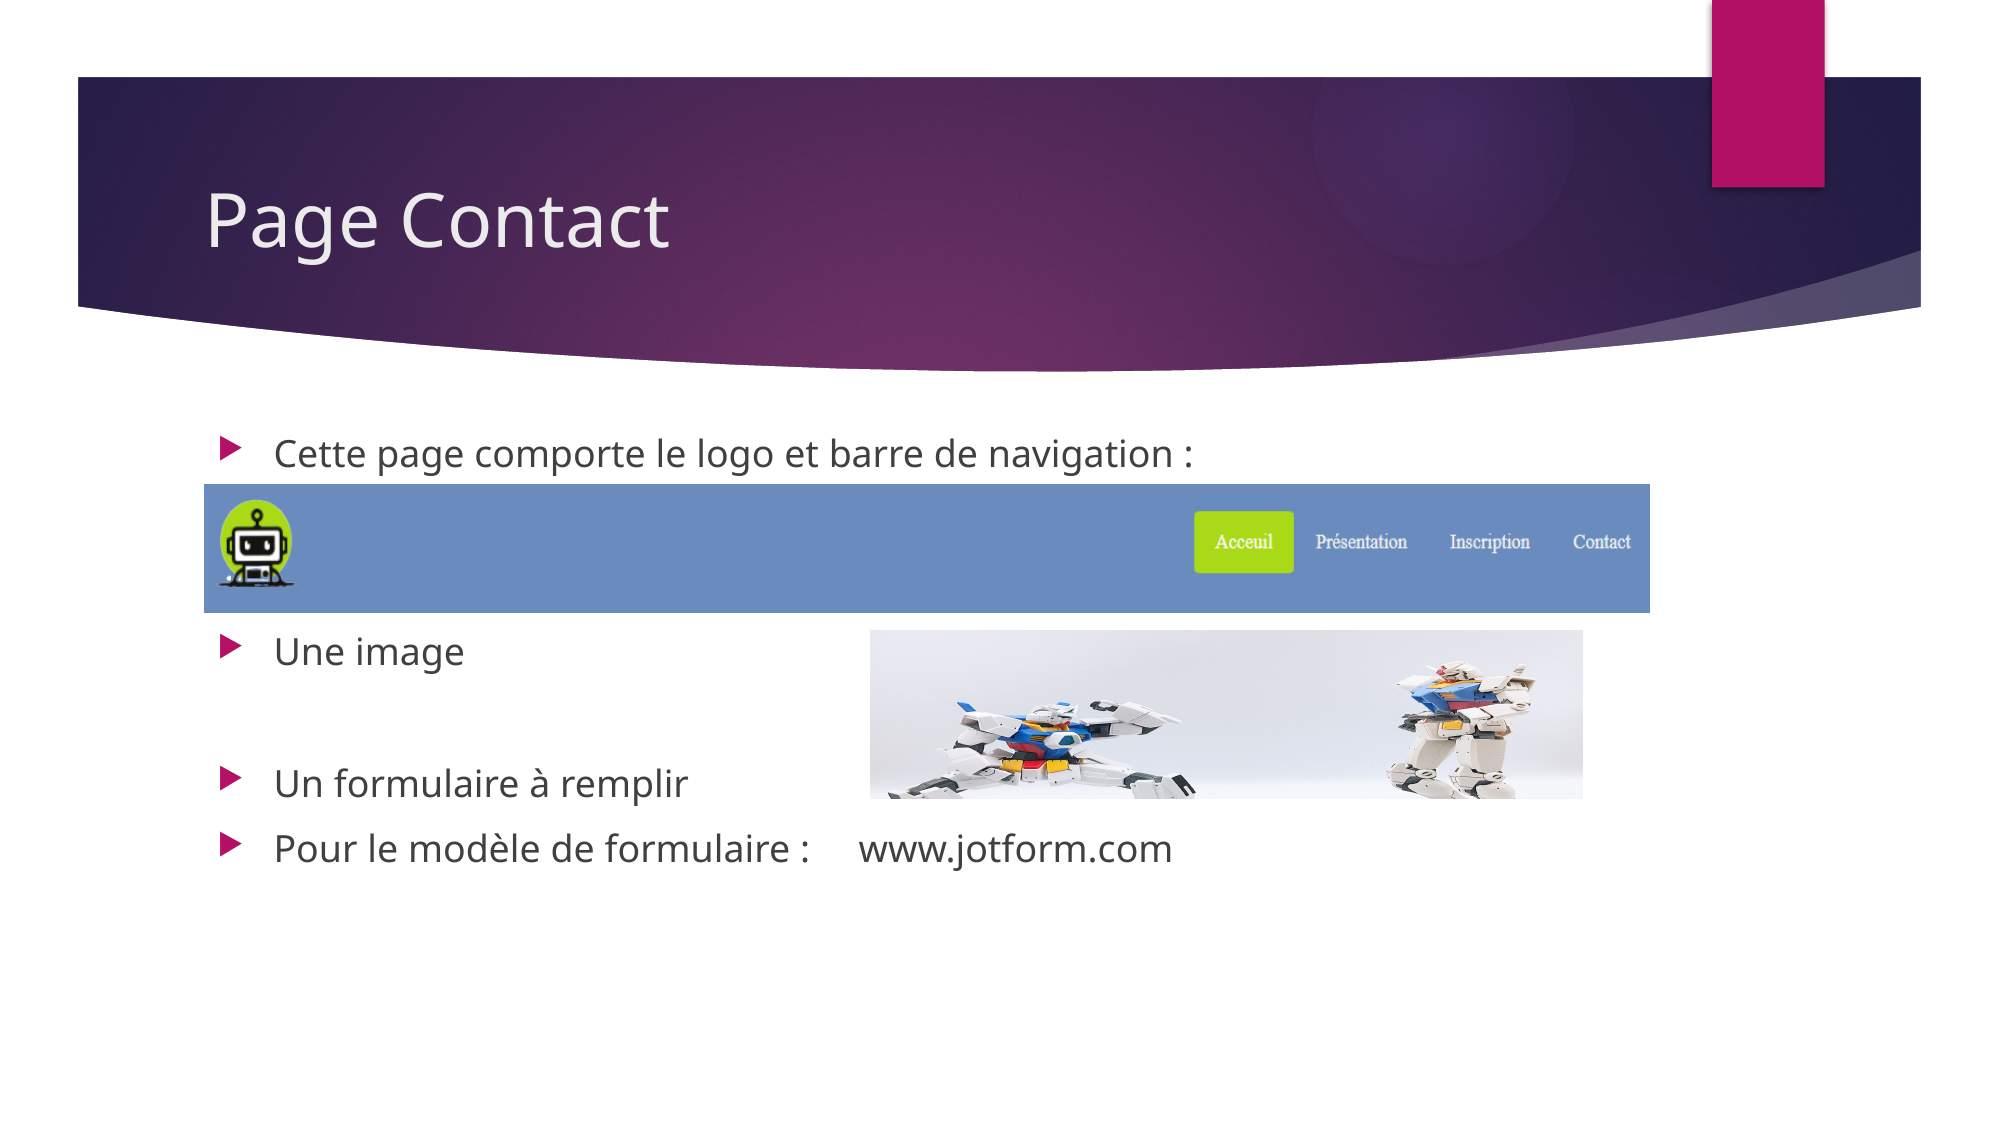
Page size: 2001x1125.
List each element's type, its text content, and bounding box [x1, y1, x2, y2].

title Page Contact [189, 159, 1627, 276]
picture [204, 484, 1651, 614]
picture [870, 629, 1583, 799]
list Cette page comporte le logo et barre de navigation : Une image Un formulaire à remplir Pour le modèle de formulaire : www.jotform.com [202, 422, 1765, 1025]
